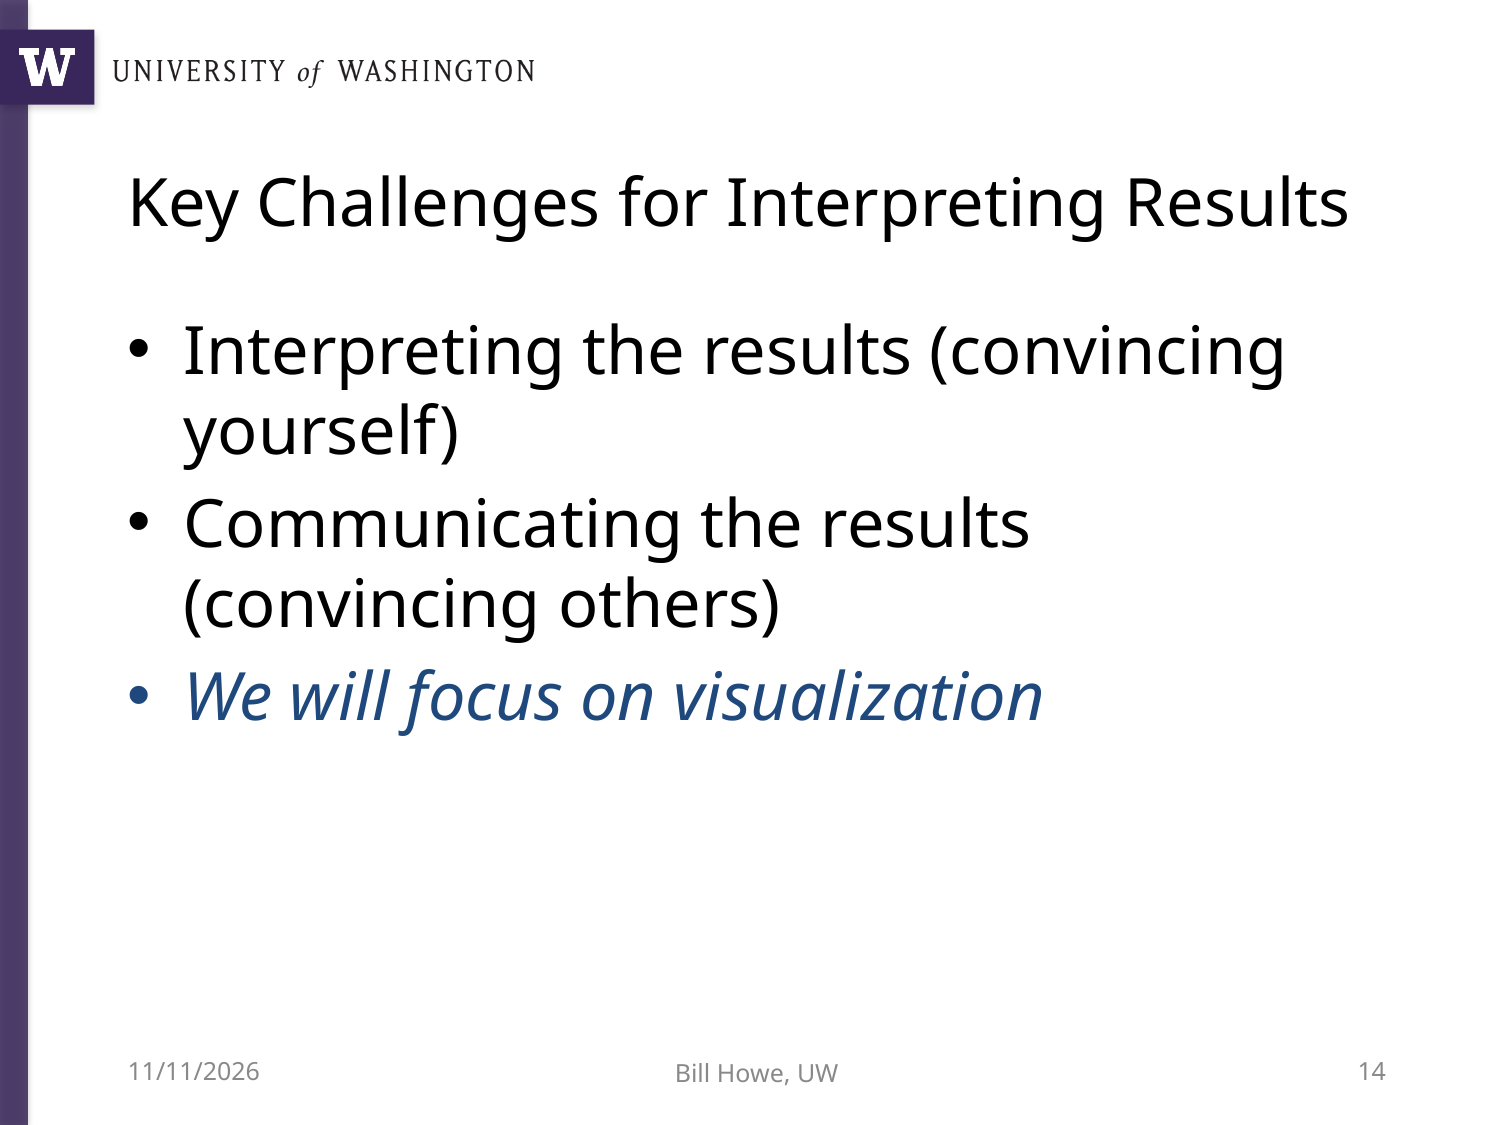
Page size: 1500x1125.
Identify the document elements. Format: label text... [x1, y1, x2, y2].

picture [112, 59, 534, 88]
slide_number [112, 1042, 463, 1103]
list Interpreting the results (convincing yourself) Communicating the results (convincing others) We will focus on visualization [112, 299, 1401, 1005]
footer Bill Howe, UW [519, 1042, 995, 1103]
picture [19, 48, 75, 86]
slide_number 14 [1051, 1042, 1402, 1103]
title Key Challenges for Interpreting Results [112, 125, 1401, 275]
